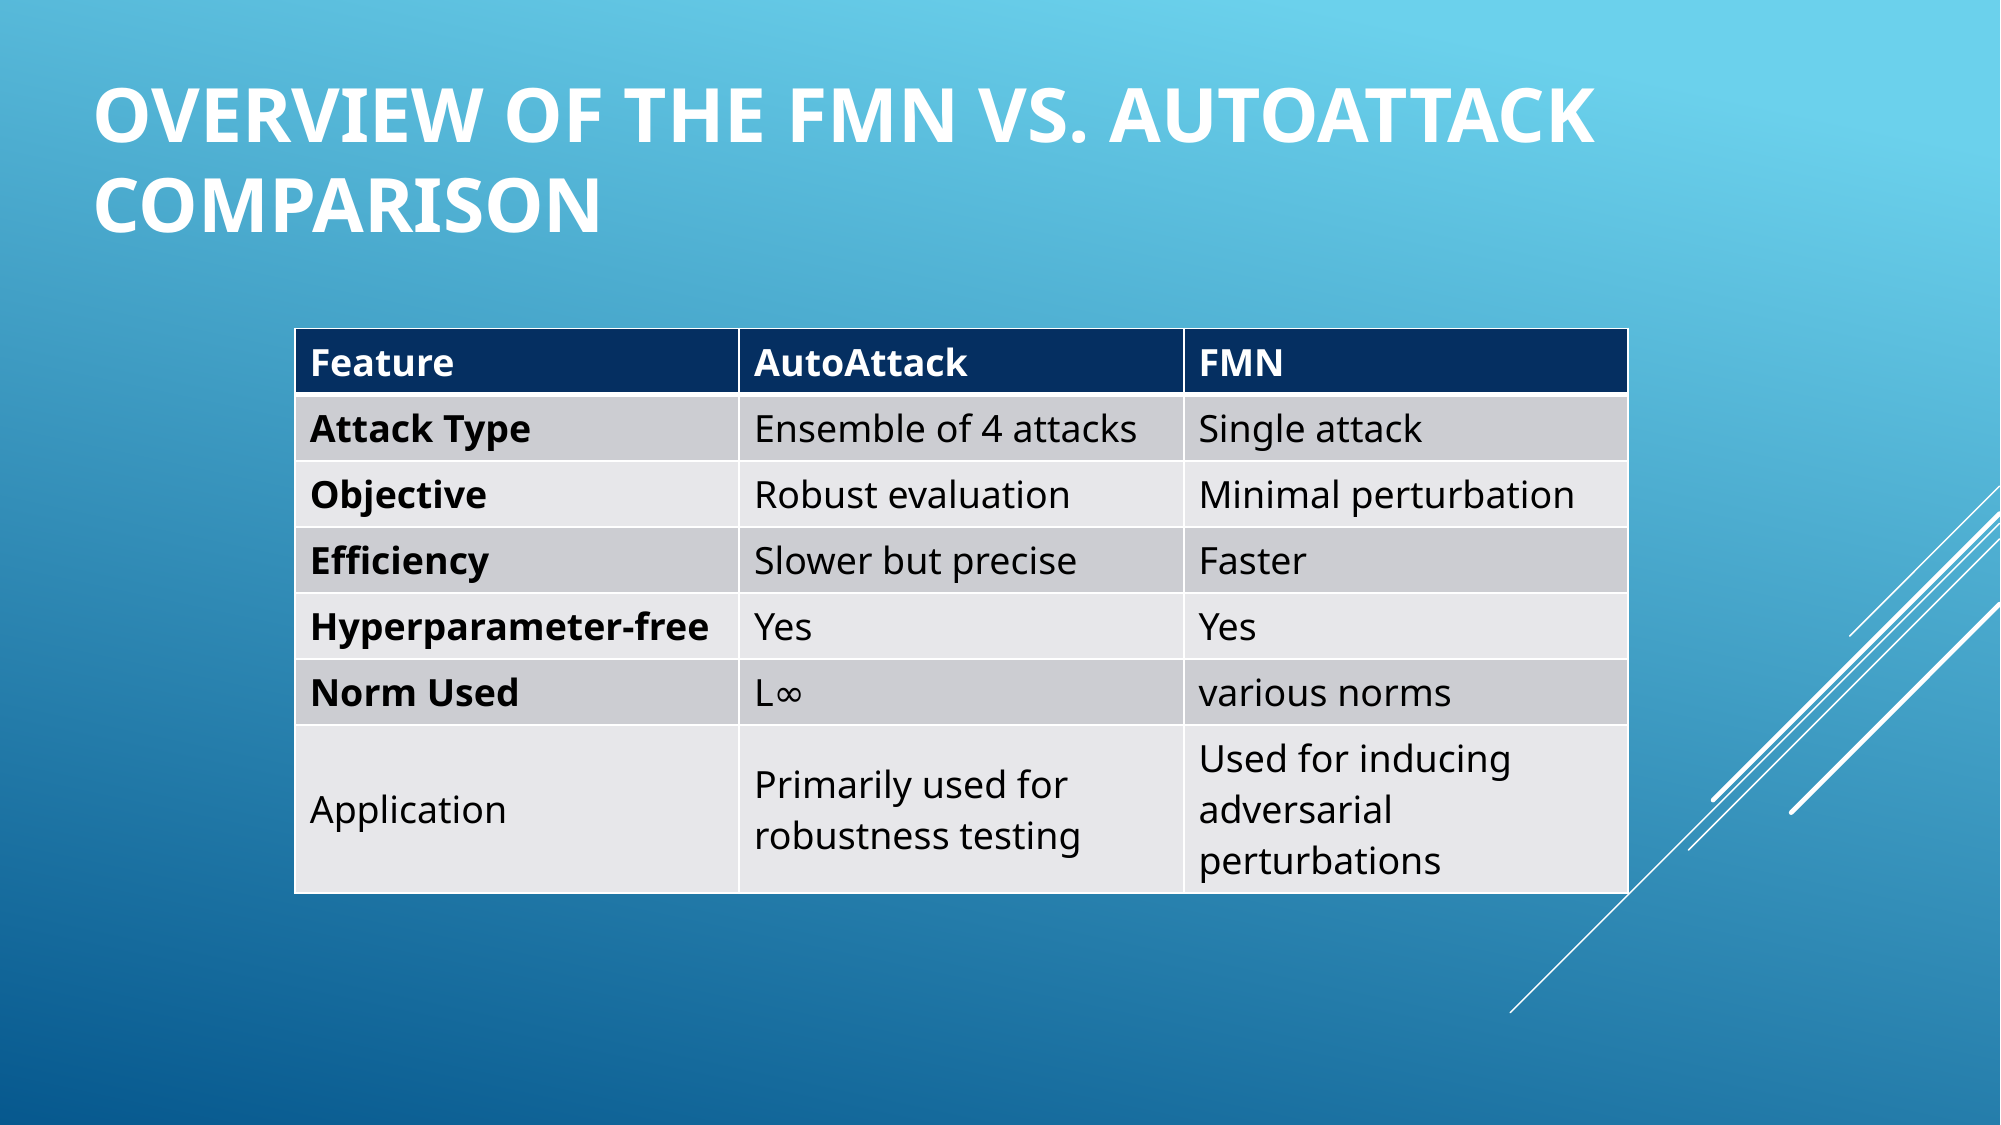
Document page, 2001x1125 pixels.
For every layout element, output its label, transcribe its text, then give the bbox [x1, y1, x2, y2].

table_header FMN [1185, 329, 1627, 392]
table_cell Yes [1185, 594, 1627, 658]
table_cell Hyperparameter-free [296, 594, 738, 658]
table_cell Minimal perturbation [1185, 462, 1627, 526]
table_cell Single attack [1185, 397, 1627, 460]
table_cell L∞​ [740, 660, 1183, 724]
title Overview of the FMN vs. AutoAttack Comparison [77, 34, 1846, 282]
table_cell Slower but precise [740, 528, 1183, 592]
table_cell Primarily used for robustness testing [740, 726, 1183, 892]
table_cell Faster [1185, 528, 1627, 592]
table_header AutoAttack [740, 329, 1183, 392]
table_cell Robust evaluation [740, 462, 1183, 526]
table_cell Objective [296, 462, 738, 526]
table_cell Efficiency [296, 528, 738, 592]
table_cell Attack Type [296, 397, 738, 460]
table_cell Used for inducing adversarial perturbations [1185, 726, 1627, 892]
table_cell Yes [740, 594, 1183, 658]
table_cell Ensemble of 4 attacks [740, 397, 1183, 460]
table_cell various norms [1185, 660, 1627, 724]
table_cell Norm Used [296, 660, 738, 724]
table_cell Application [296, 726, 738, 892]
table_header Feature [296, 329, 738, 392]
